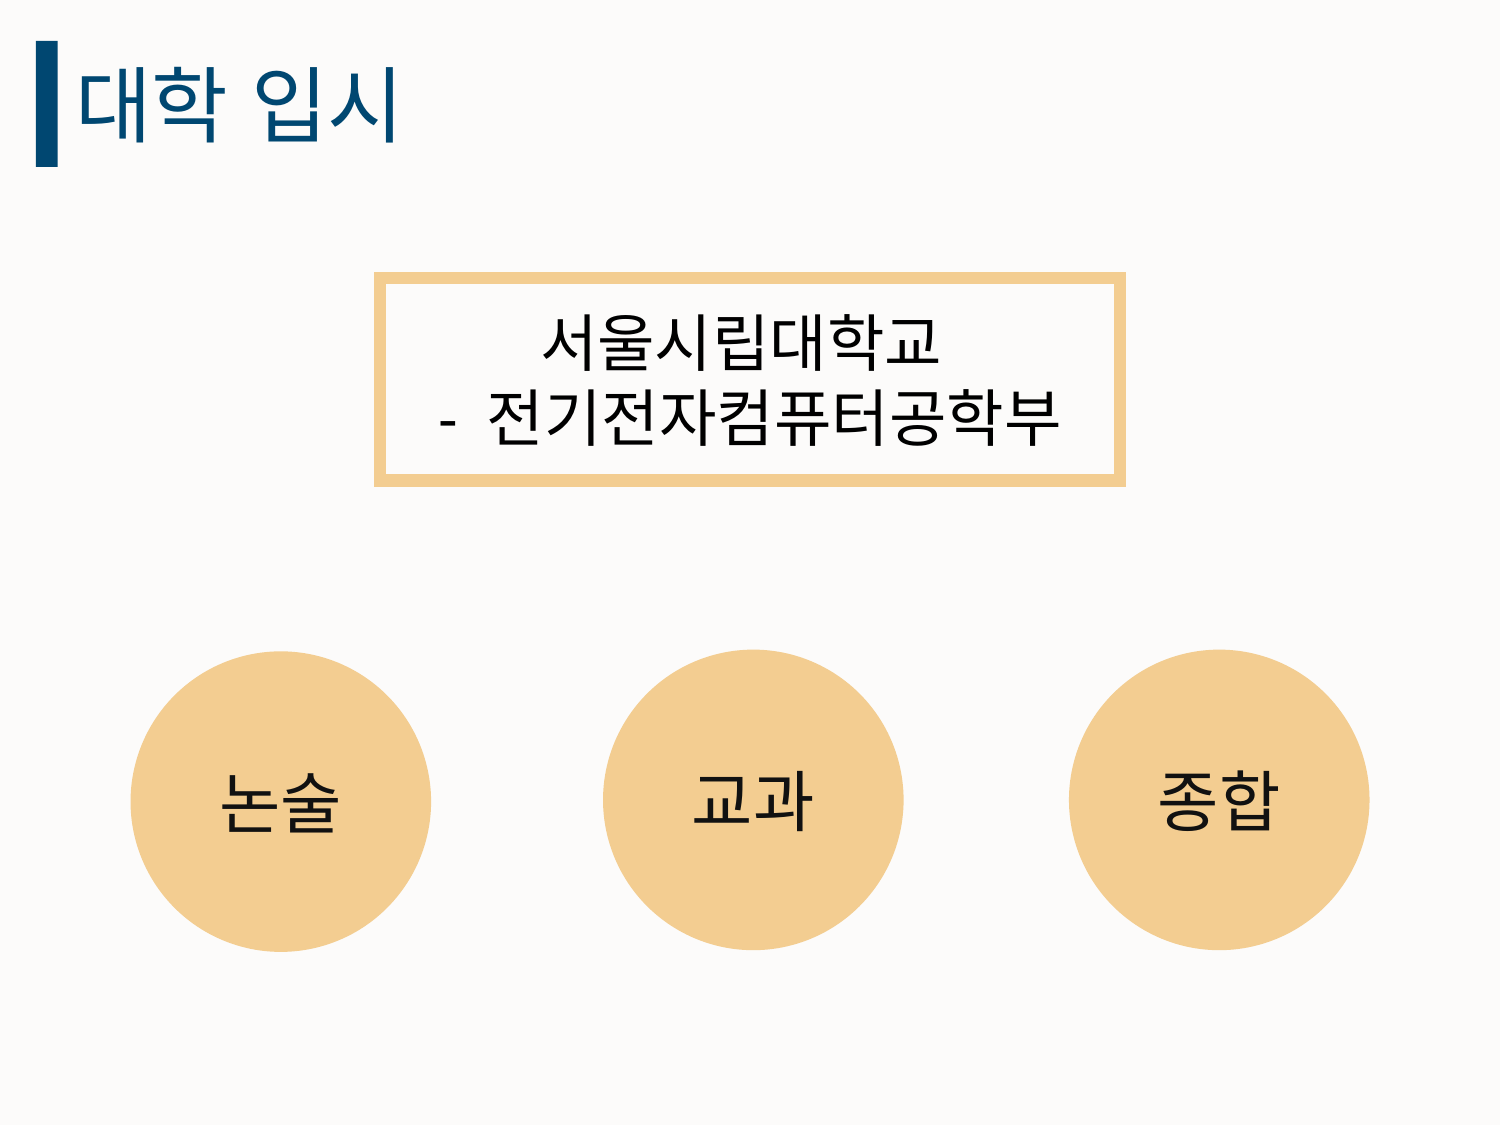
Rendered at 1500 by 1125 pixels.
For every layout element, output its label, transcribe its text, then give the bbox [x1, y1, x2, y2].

text_box 서울시립대학교 - 전기전자컴퓨터공학부 [379, 277, 1121, 482]
text_box 대학 입시 [60, 45, 420, 161]
text_box 논술 [129, 650, 433, 953]
text_box 교과 [601, 648, 905, 952]
text_box 종합 [1067, 648, 1371, 952]
text_box [35, 40, 59, 168]
